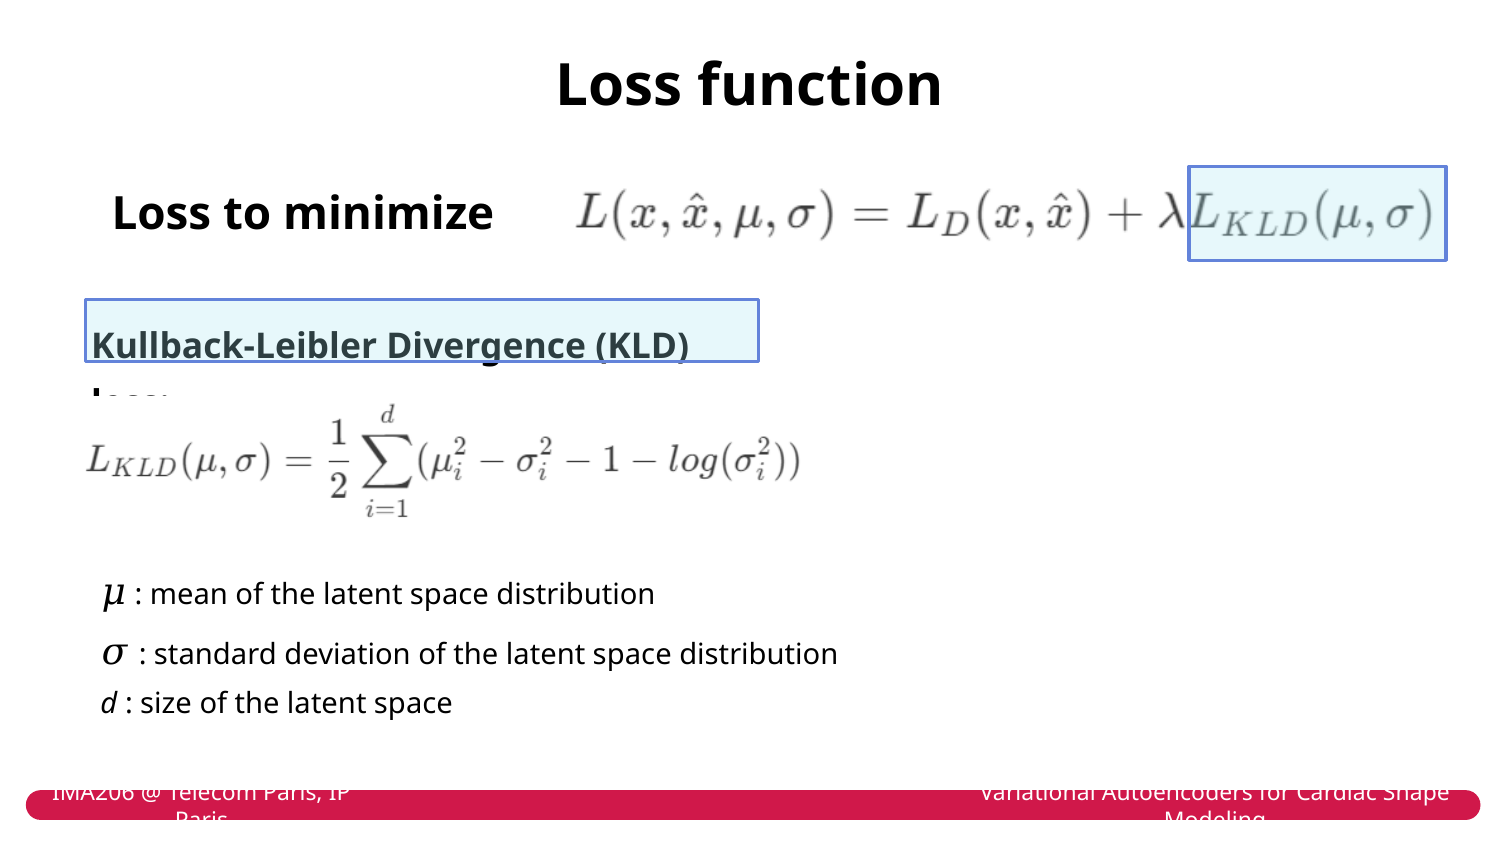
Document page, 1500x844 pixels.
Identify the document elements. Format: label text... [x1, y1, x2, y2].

text_box IMA206 @ Telecom Paris, IP Paris [20, 786, 383, 824]
text_box [85, 299, 759, 362]
text_box Loss function [0, 32, 1500, 127]
text_box [383, 790, 946, 820]
text_box Variational Autoencoders for Cardiac Shape Modeling [946, 786, 1484, 824]
picture [85, 396, 808, 526]
picture [575, 157, 1447, 263]
text_box Kullback-Leibler Divergence (KLD) loss: [76, 292, 784, 387]
text_box Loss to minimize [24, 168, 570, 263]
text_box 𝜇 : mean of the latent space distribution 𝜎 : standard deviation of the latent space distribution d : size of the latent space [85, 535, 920, 782]
